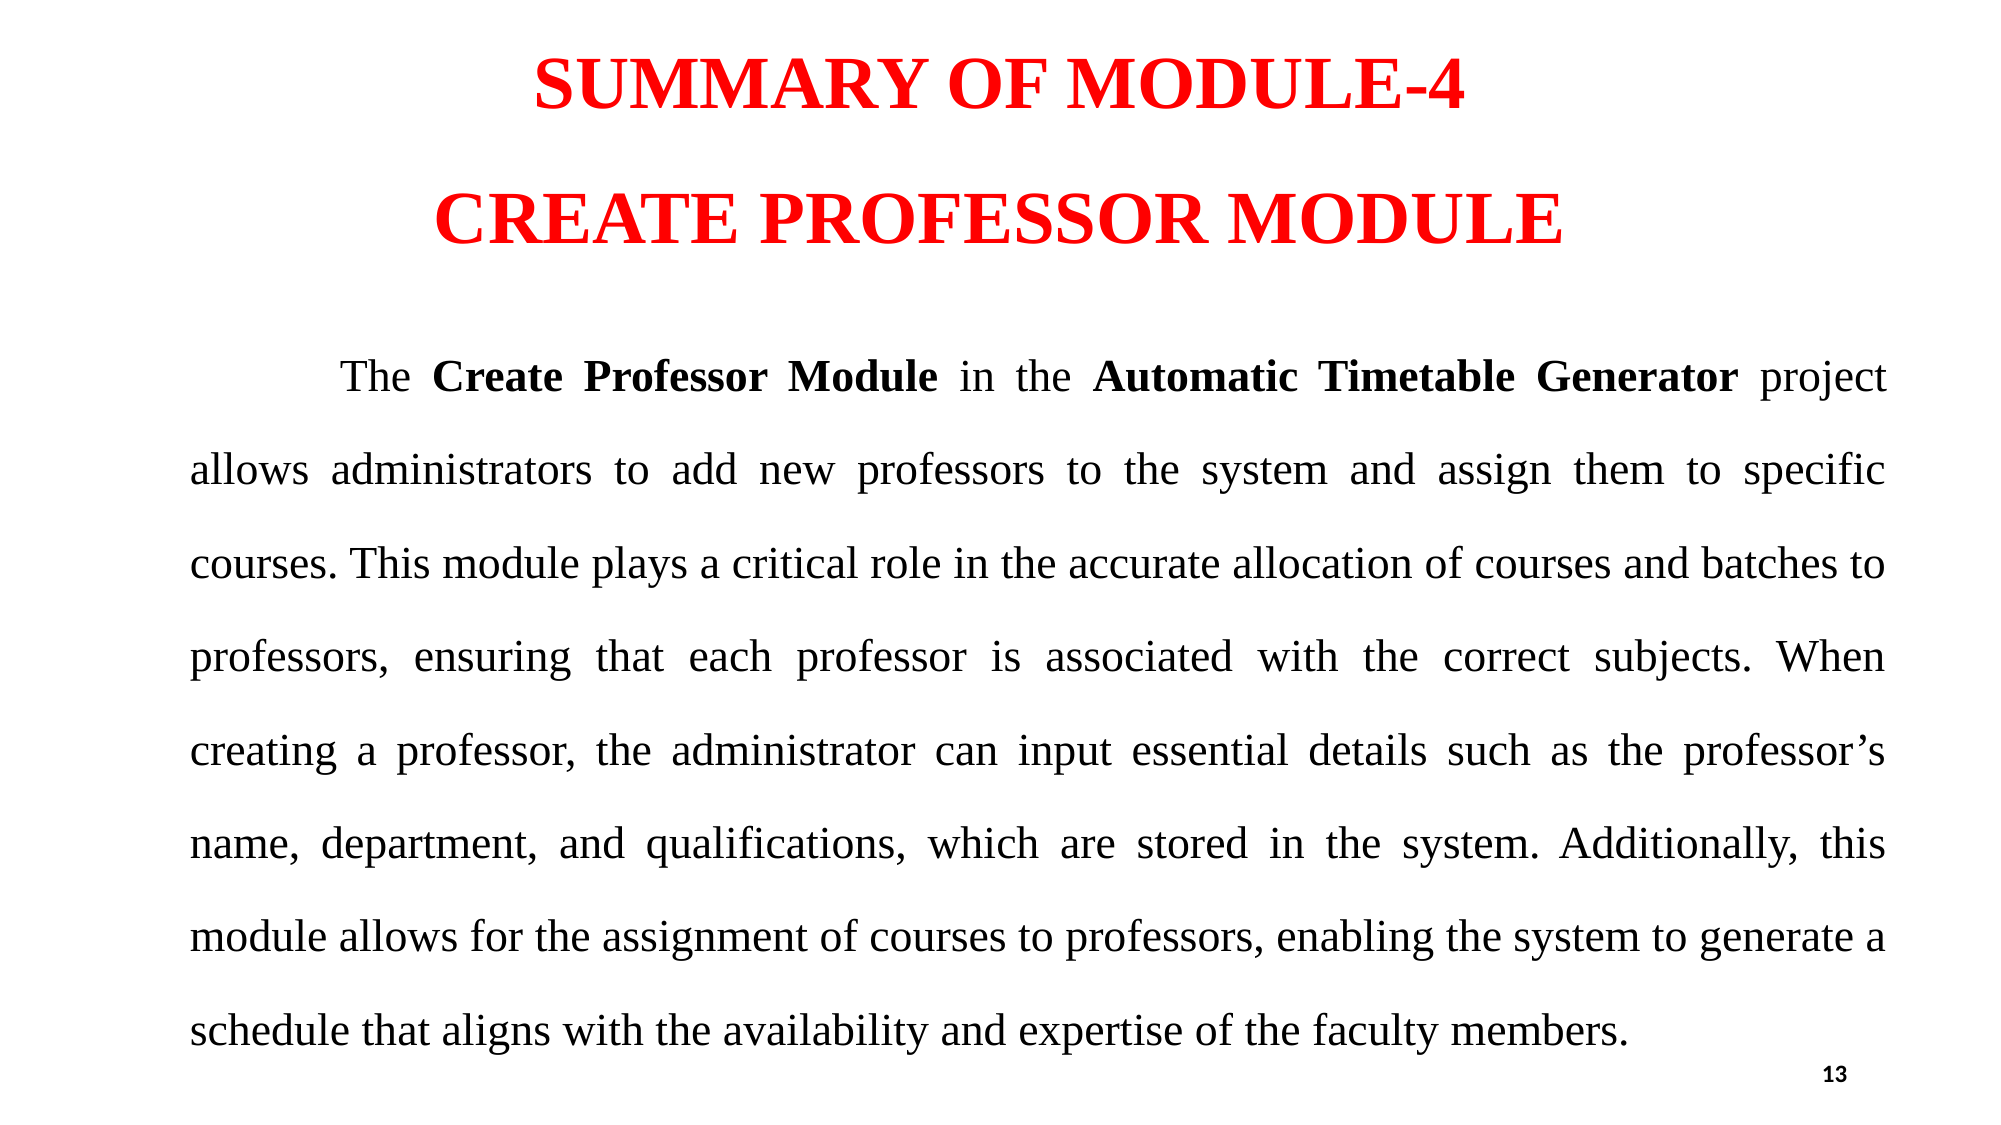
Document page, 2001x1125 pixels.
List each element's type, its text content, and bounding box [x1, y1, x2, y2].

text_box SUMMARY OF MODULE-4 CREATE PROFESSOR MODULE [0, 0, 2000, 247]
slide_number 13 [1412, 1043, 1863, 1103]
list The Create Professor Module in the Automatic Timetable Generator project allows administrators to add new professors to the system and assign them to specific courses. This module plays a critical role in the accurate allocation of courses and batches to professors, ensuring that each professor is associated with the correct subjects. When creating a professor, the administrator can input essential details such as the professor’s name, department, and qualifications, which are stored in the system. Additionally, this module allows for the assignment of courses to professors, enabling the system to generate a schedule that aligns with the availability and expertise of the faculty members. [137, 299, 1903, 1043]
